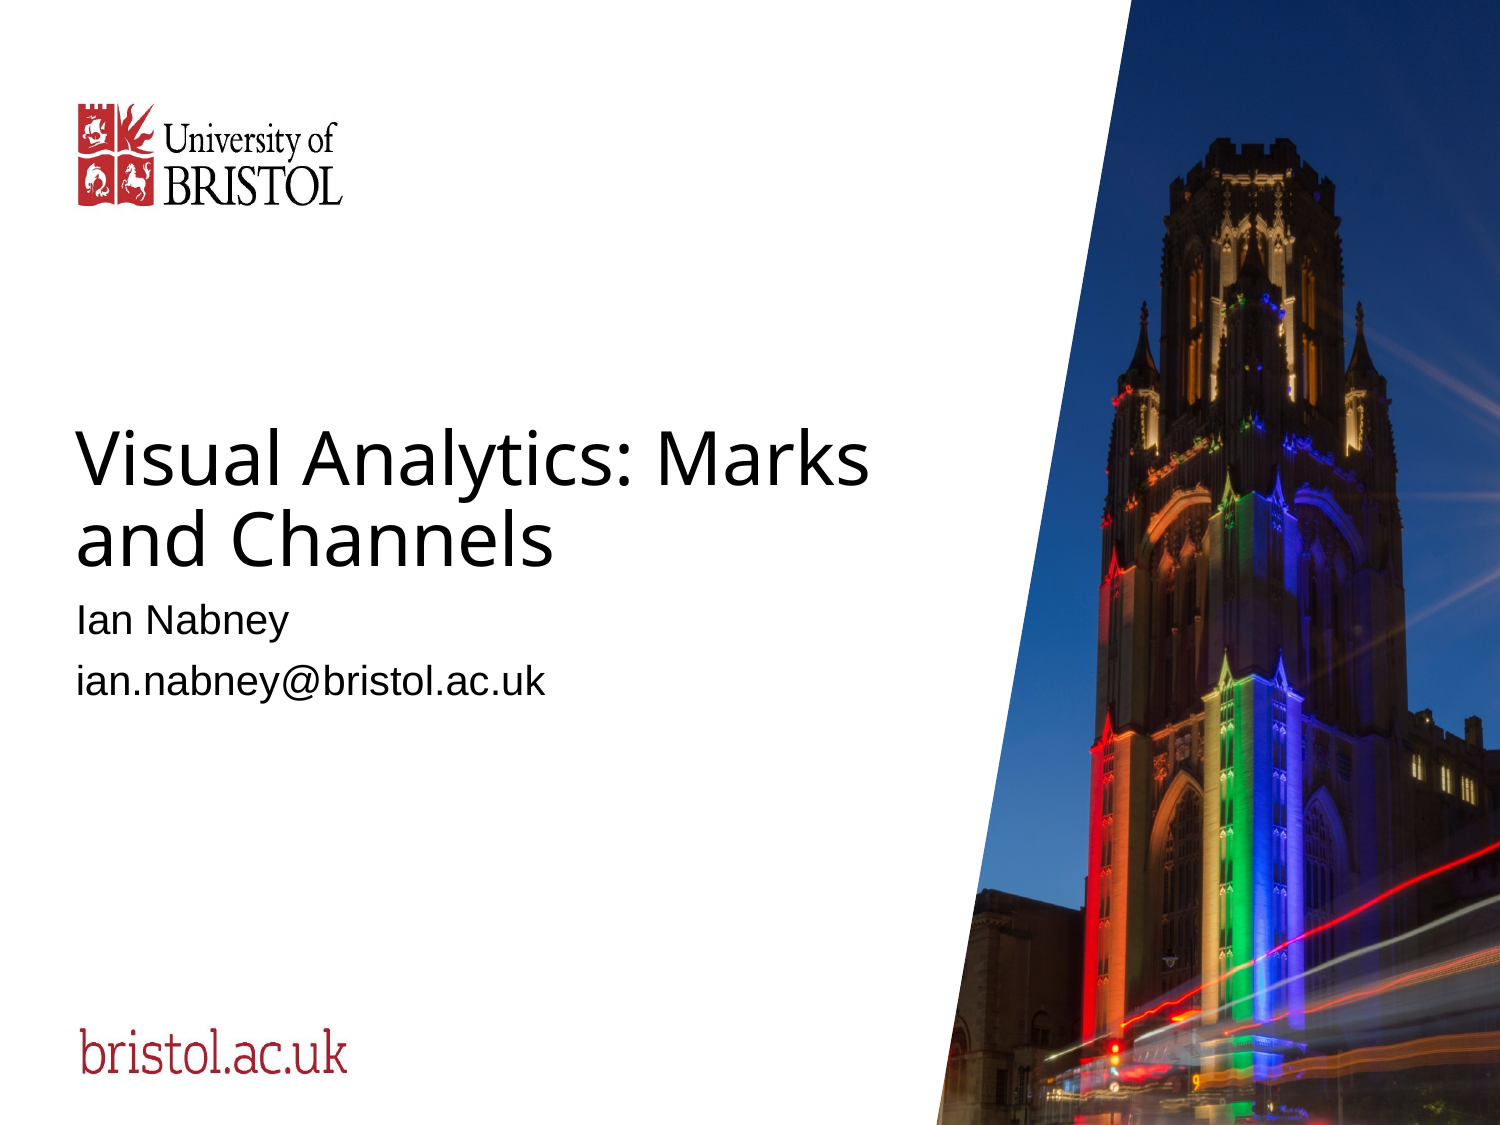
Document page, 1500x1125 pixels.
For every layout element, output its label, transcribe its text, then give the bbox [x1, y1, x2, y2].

subtitle Ian Nabney ian.nabney@bristol.ac.uk [60, 590, 924, 879]
title Visual Analytics: Marks and Channels [60, 349, 924, 590]
picture [0, 0, 1500, 1125]
